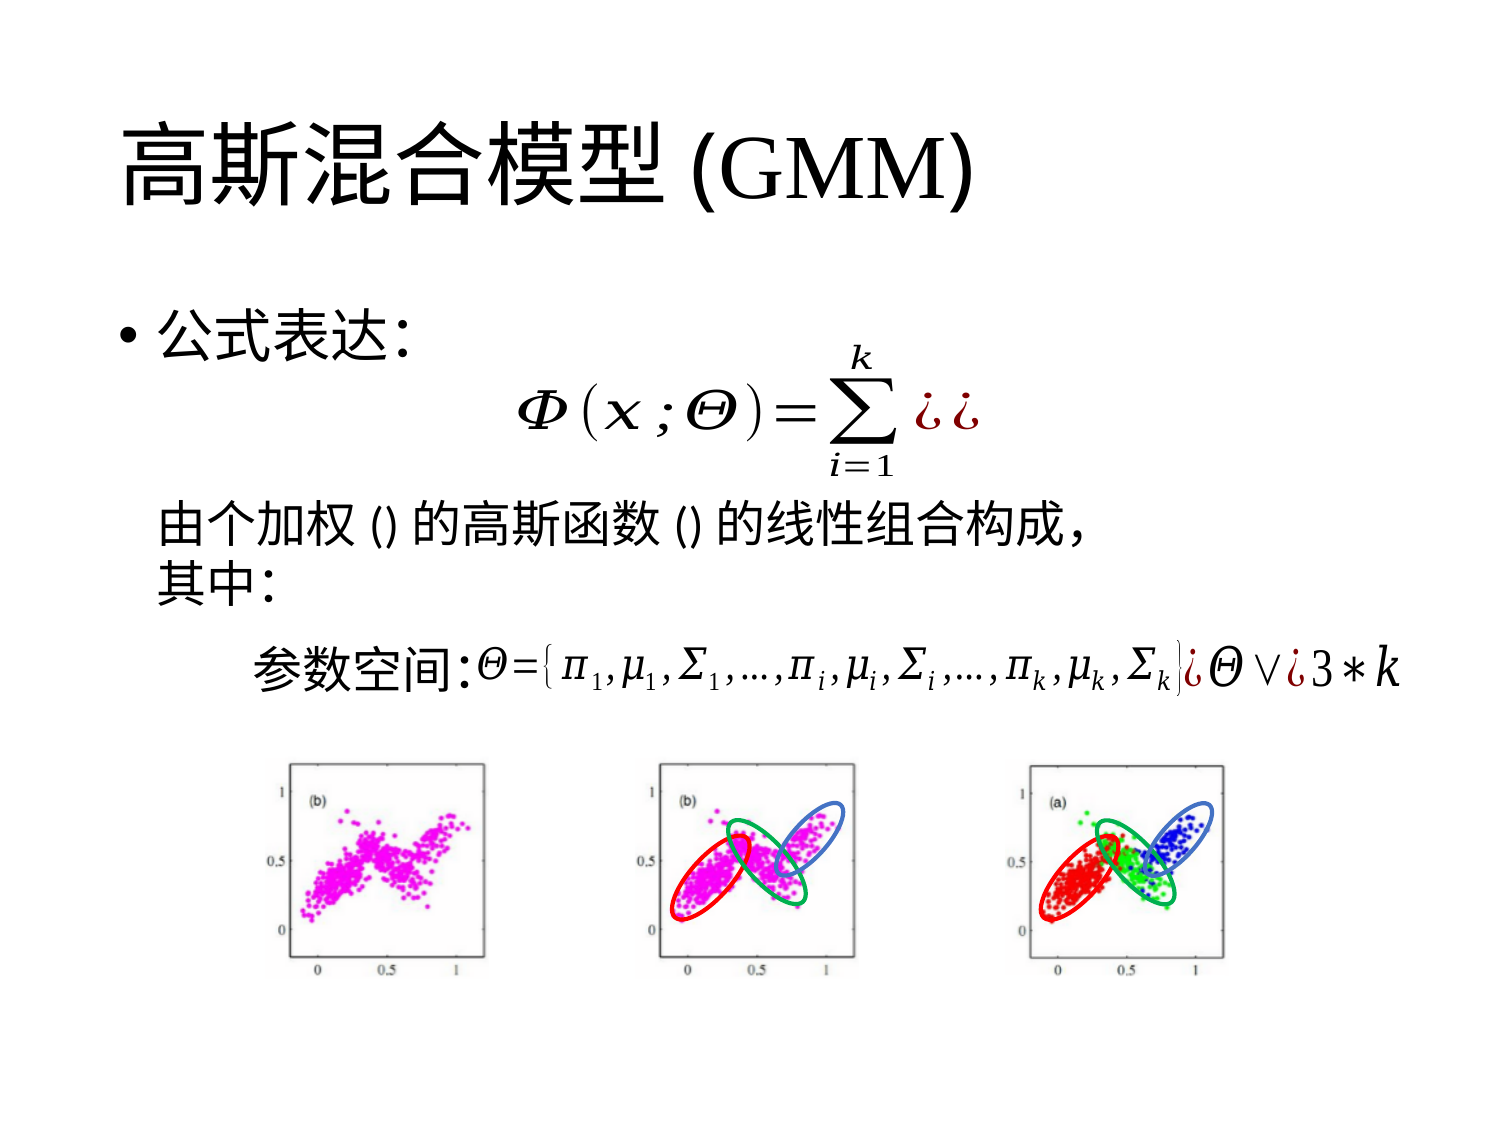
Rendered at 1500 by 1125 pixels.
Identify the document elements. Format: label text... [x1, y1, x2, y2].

picture [1005, 759, 1232, 977]
list 公式表达： [103, 299, 1397, 1014]
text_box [690, 792, 827, 932]
picture [634, 754, 859, 982]
title 高斯混合模型(GMM) [103, 59, 1397, 278]
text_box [1059, 793, 1196, 932]
text_box 参数空间： [237, 630, 516, 706]
picture [264, 754, 489, 982]
